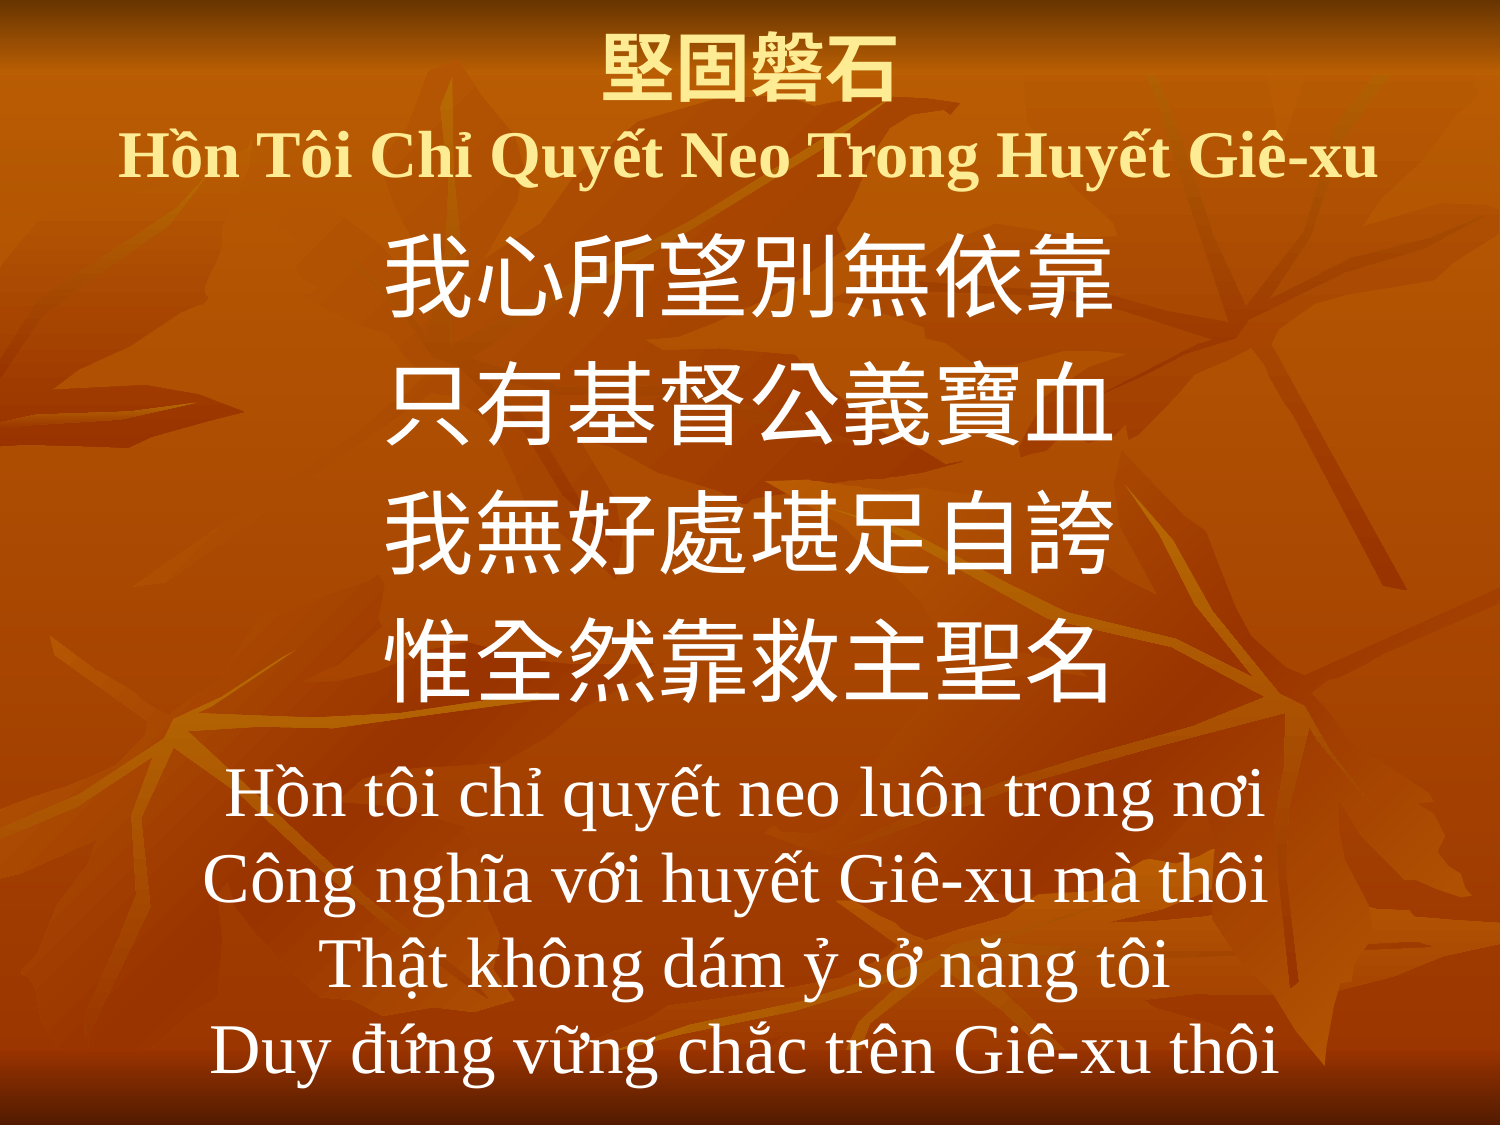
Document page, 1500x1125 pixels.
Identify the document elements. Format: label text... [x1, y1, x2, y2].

title 堅固磐石 Hồn Tôi Chỉ Quyết Neo Trong Huyết Giê-xu [74, 11, 1426, 200]
list 我心所望別無依靠 只有基督公義寶血 我無好處堪足自誇 惟全然靠救主聖名 [74, 210, 1426, 746]
text_box Hồn tôi chỉ quyết neo luôn trong nơi Công nghĩa với huyết Giê-xu mà thôi Thật không dám ỷ sở năng tôi Duy đứng vững chắc trên Giê-xu thôi [70, 738, 1421, 1097]
